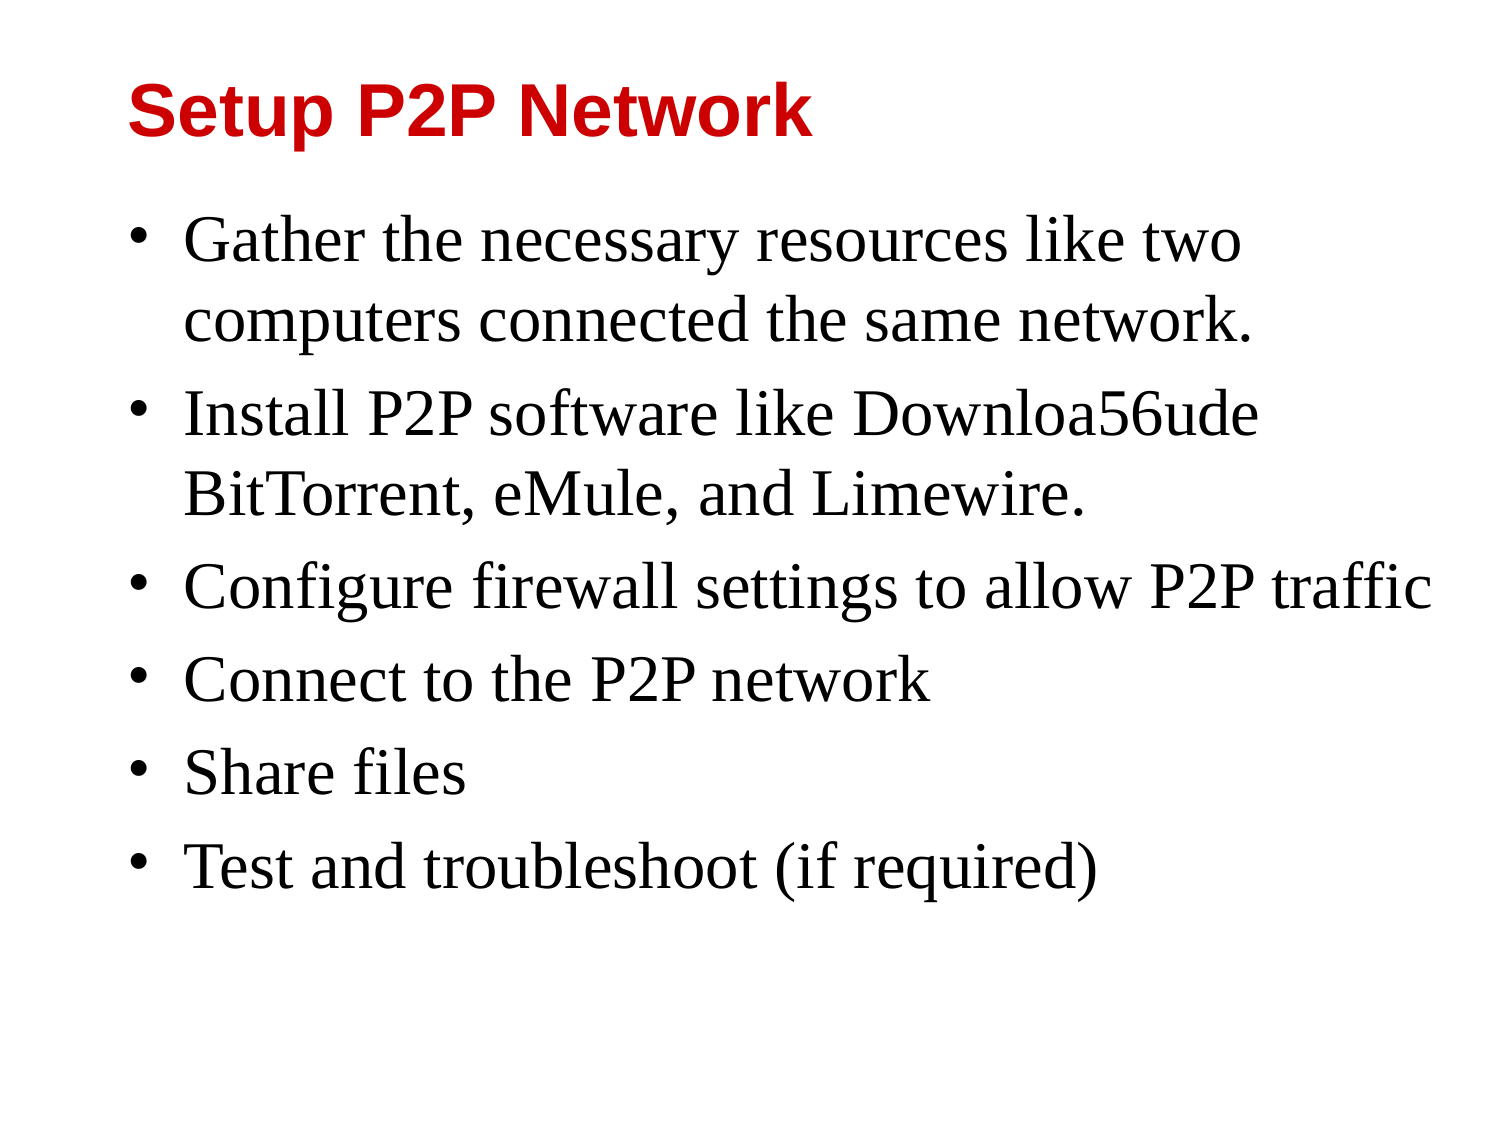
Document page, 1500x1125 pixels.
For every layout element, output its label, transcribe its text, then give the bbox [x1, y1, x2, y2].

list Gather the necessary resources like two computers connected the same network. Install P2P software like Downloa56ude BitTorrent, eMule, and Limewire. Configure firewall settings to allow P2P traffic Connect to the P2P network Share files Test and troubleshoot (if required) [112, 187, 1463, 1063]
text_box Setup P2P Network [112, 12, 1388, 200]
